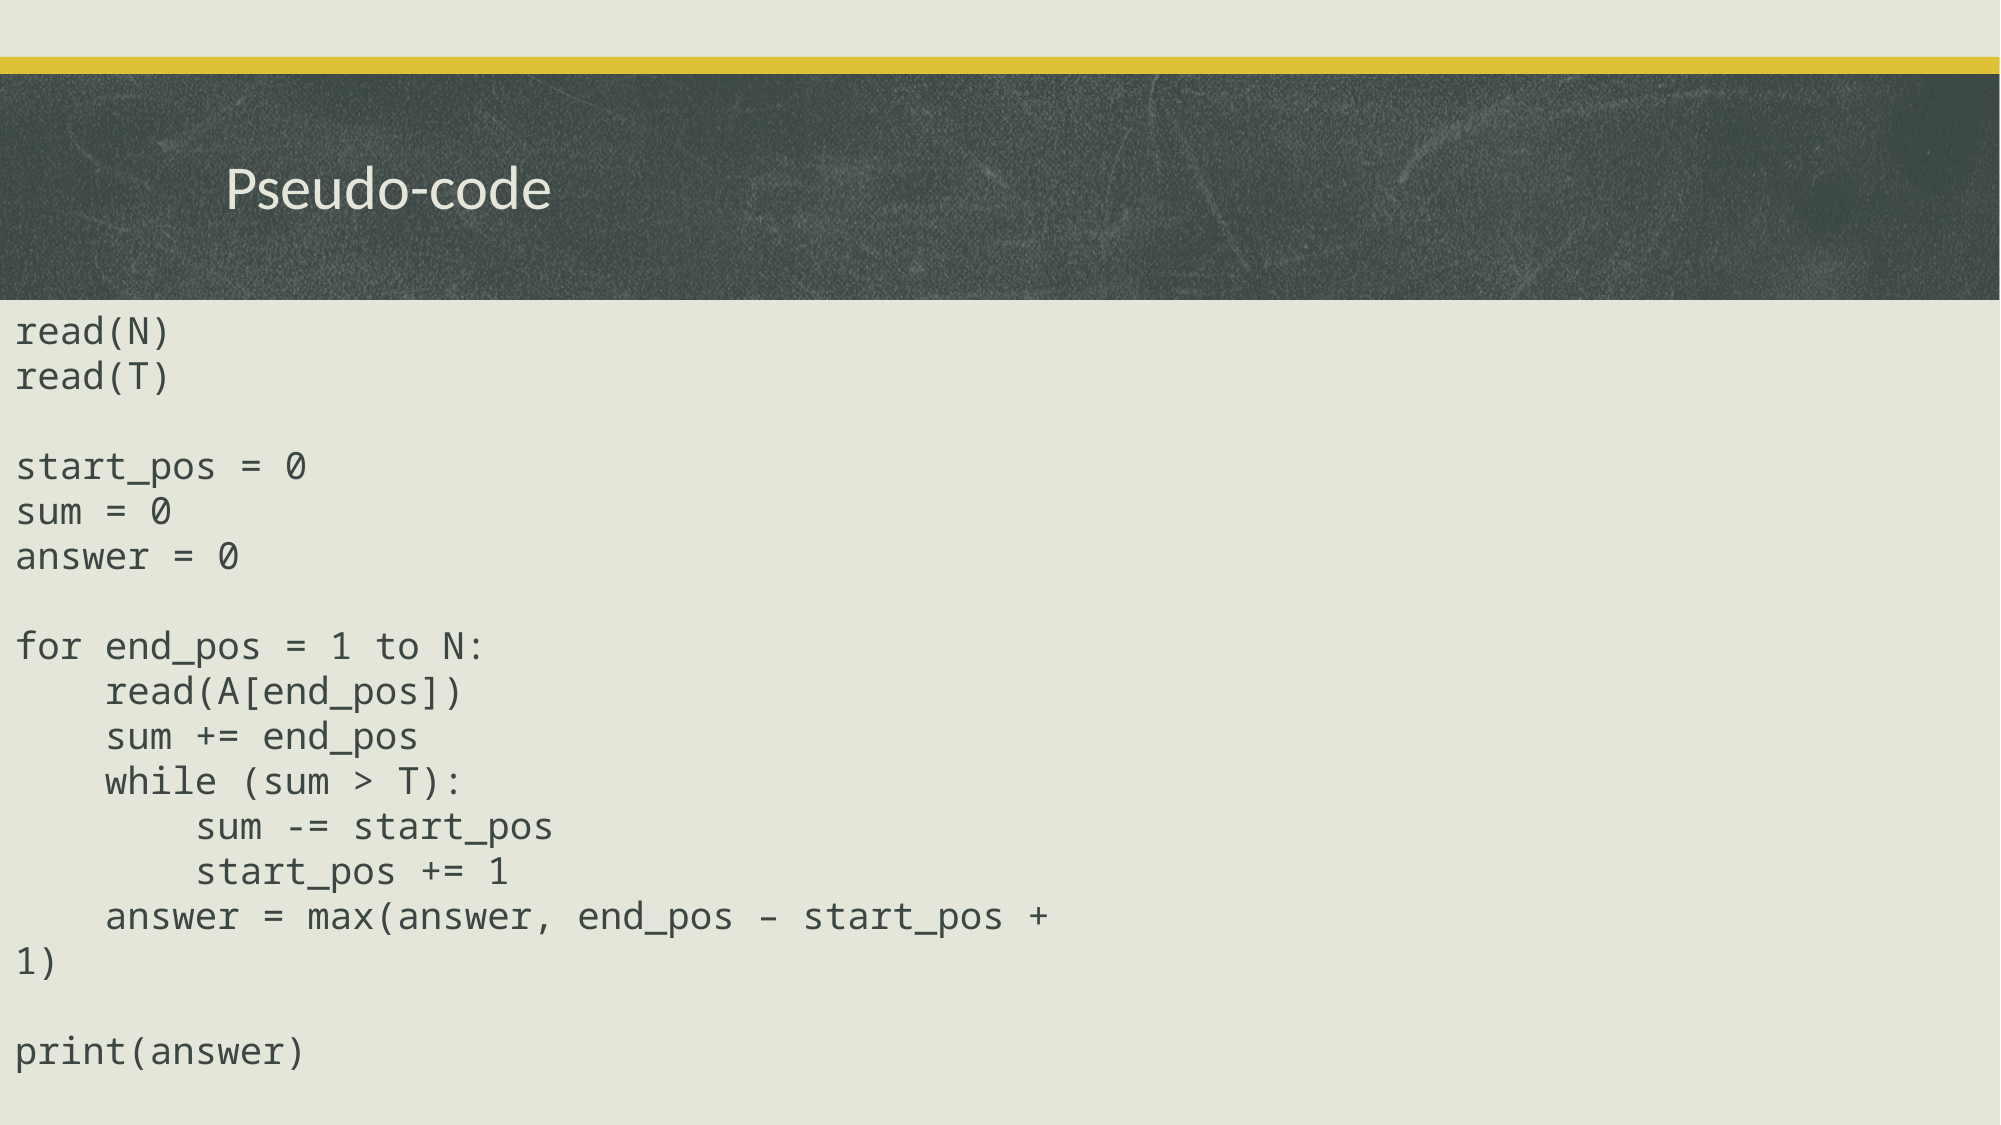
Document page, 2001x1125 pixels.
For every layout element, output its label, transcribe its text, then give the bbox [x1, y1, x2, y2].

picture [0, 74, 2000, 300]
text_box read(N) read(T) start_pos = 0 sum = 0 answer = 0 for end_pos = 1 to N: read(A[end_pos]) sum += end_pos while (sum > T): sum -= start_pos start_pos += 1 answer = max(answer, end_pos – start_pos + 1) print(answer) [0, 299, 1084, 1080]
title Pseudo-code [210, 76, 1790, 300]
